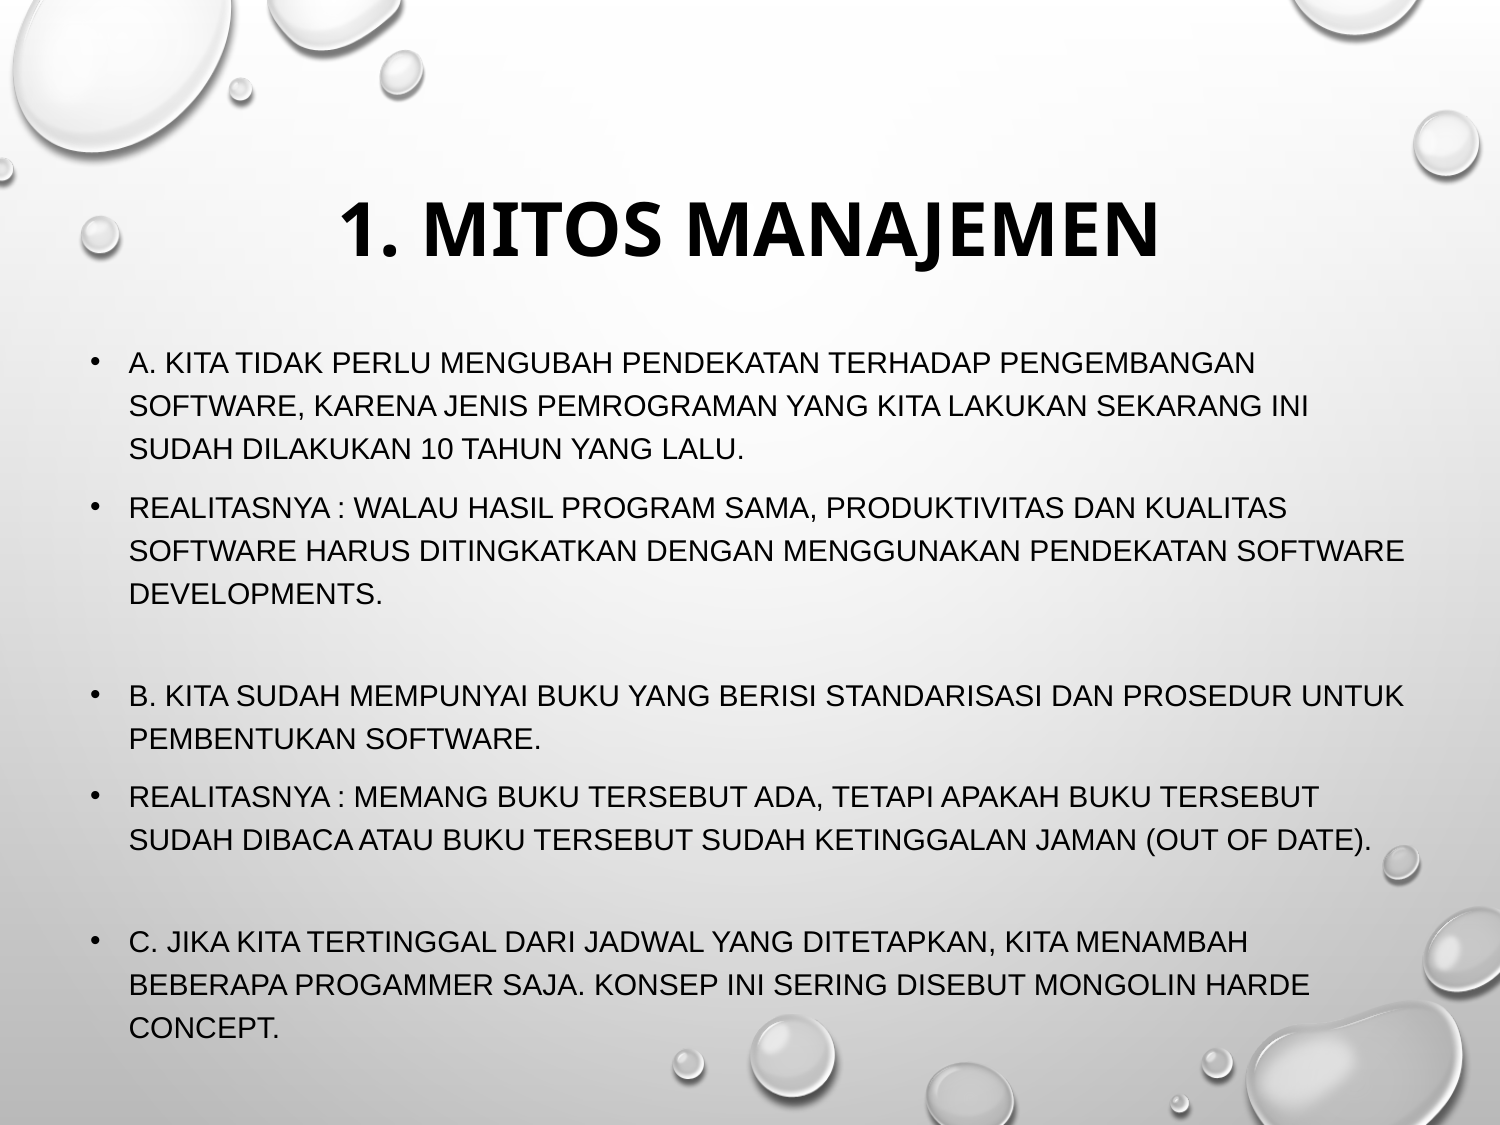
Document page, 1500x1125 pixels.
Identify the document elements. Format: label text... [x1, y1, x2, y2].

list a. Kita tidak perlu mengubah pendekatan terhadap pengembangan software, karena jenis pemrograman yang kita lakukan sekarang ini sudah dilakukan 10 tahun yang lalu. realitasnya : Walau hasil program sama, produktivitas dan kualitas software harus ditingkatkan dengan menggunakan pendekatan software developments. b. Kita sudah mempunyai buku yang berisi standarisasi dan prosedur untuk pembentukan software. Realitasnya : Memang buku tersebut ada, tetapi apakah buku tersebut sudah dibaca atau buku tersebut sudah ketinggalan jaman (out of date). c. Jika kita tertinggal dari jadwal yang ditetapkan, kita menambah beberapa progammer saja. Konsep ini sering disebut Mongolin harde concept. [75, 234, 1425, 1055]
title 1. Mitos Manajemen [112, 101, 1388, 234]
picture [0, 0, 1500, 1125]
